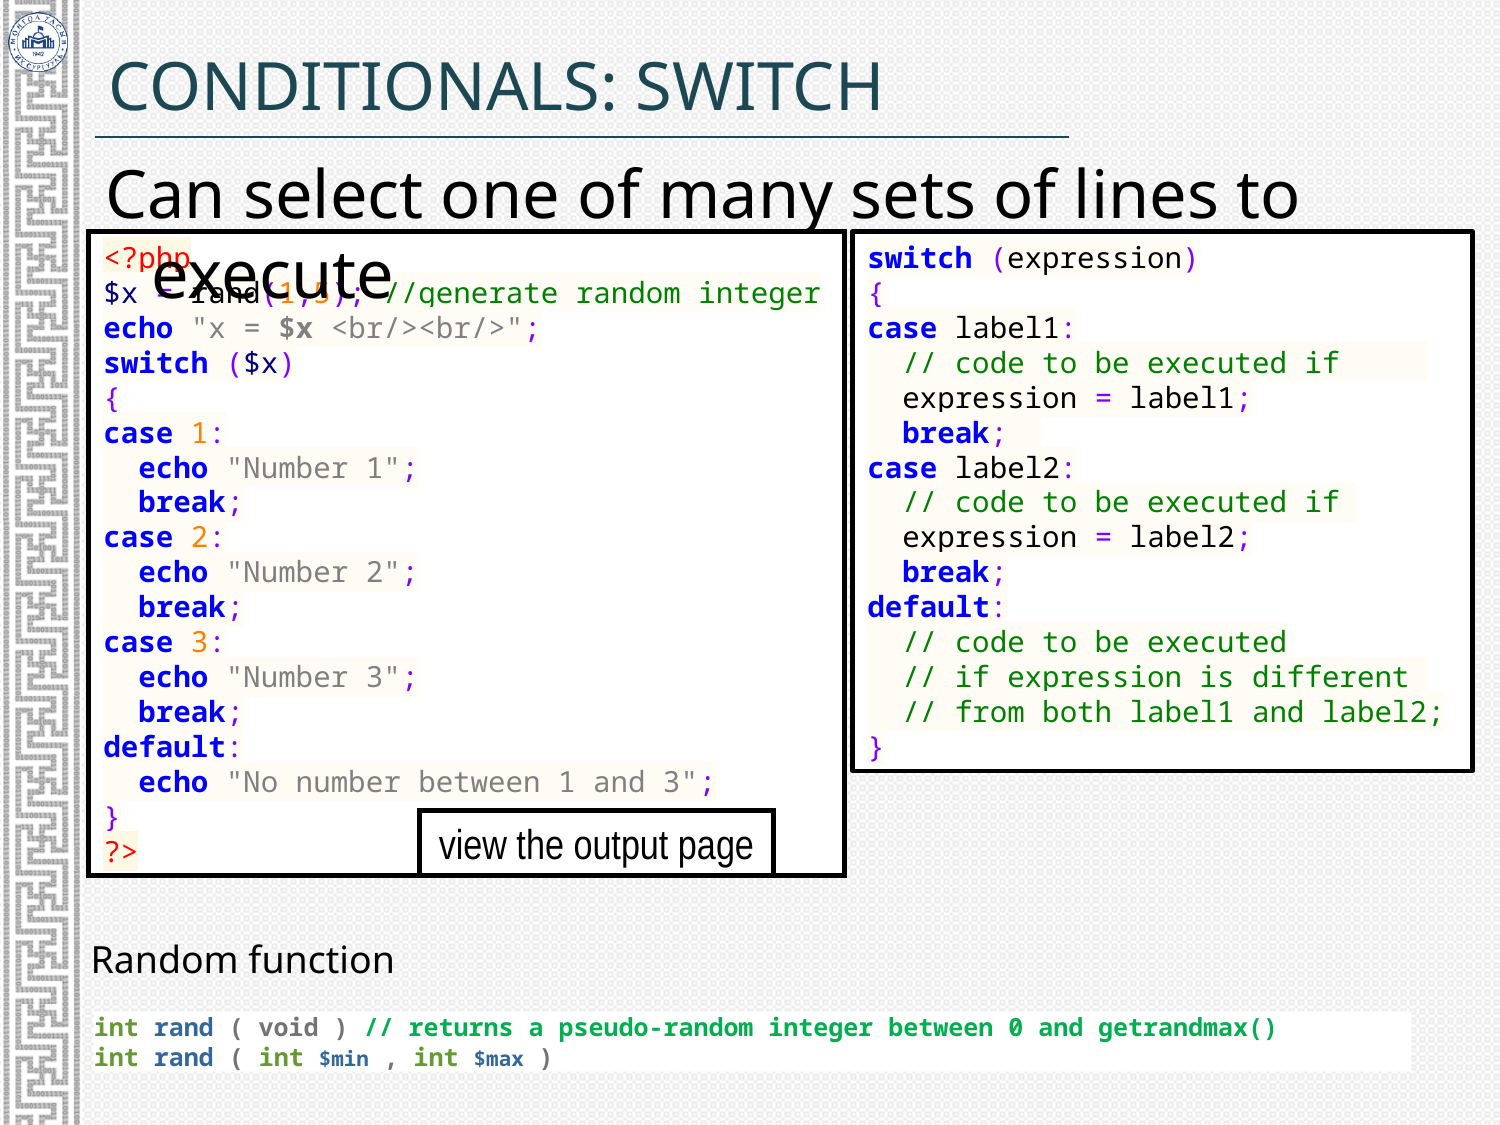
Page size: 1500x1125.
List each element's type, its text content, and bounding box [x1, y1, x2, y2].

text_box <?php $x = rand(1,5); //generate random integer echo "x = $x <br/><br/>"; switch ($x) { case 1: echo "Number 1"; break; case 2: echo "Number 2"; break; case 3: echo "Number 3"; break; default: echo "No number between 1 and 3"; } ?> [88, 231, 845, 876]
title Conditionals: switch [93, 41, 1477, 126]
list Can select one of many sets of lines to execute [76, 144, 1500, 228]
text_box int rand ( void ) // returns a pseudo-random integer between 0 and getrandmax() int rand ( int $min , int $max ) [93, 1012, 1412, 1072]
picture [1, 0, 82, 1125]
text_box switch (expression) { case label1: // code to be executed if expression = label1; break; case label2: // code to be executed if expression = label2; break; default: // code to be executed // if expression is different // from both label1 and label2; } [852, 231, 1473, 771]
text_box view the output page [419, 810, 774, 876]
text_box Random function [62, 928, 1486, 1012]
